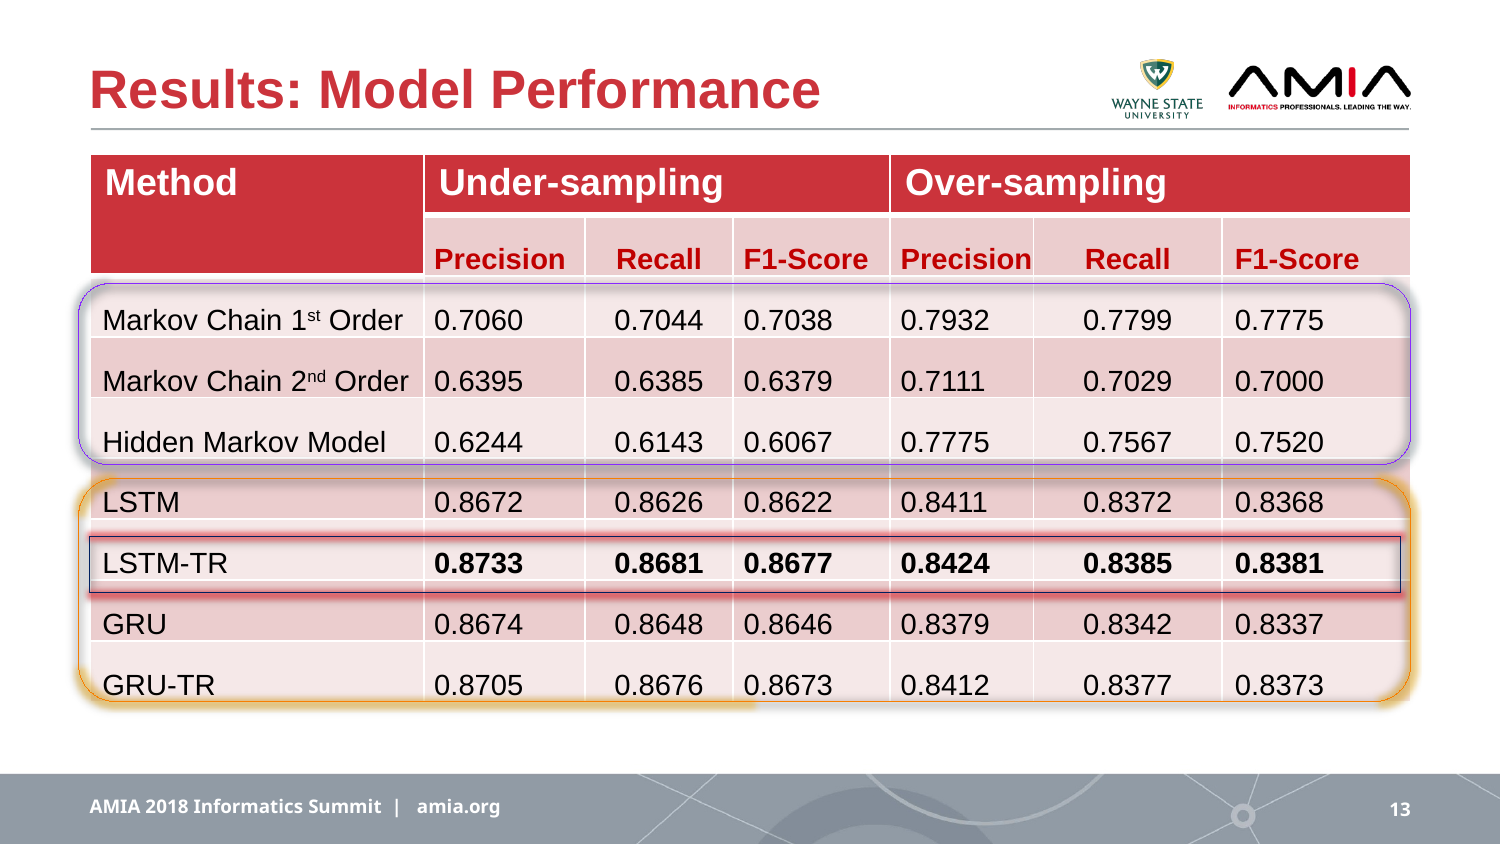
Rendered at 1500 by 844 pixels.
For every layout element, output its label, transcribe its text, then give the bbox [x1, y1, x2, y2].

table_cell Precision [891, 218, 1033, 275]
table_header Method [91, 155, 423, 273]
table_cell Recall [586, 218, 732, 275]
footer AMIA 2018 Informatics Summit | amia.org [89, 798, 915, 816]
text_box [78, 478, 1411, 702]
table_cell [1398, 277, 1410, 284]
table_cell F1-Score [1223, 218, 1410, 275]
text_box [78, 283, 1411, 465]
table_header Over-sampling [891, 155, 1410, 212]
text_box [89, 536, 1401, 593]
table_cell Precision [425, 218, 584, 275]
table_cell F1-Score [734, 218, 889, 275]
picture [0, 0, 1500, 844]
title Results: Model Performance [89, 66, 1105, 119]
slide_number 13 [1098, 798, 1412, 822]
table_cell 0.8368 [1400, 467, 1410, 482]
table_cell Recall [1034, 218, 1221, 275]
table_header Under-sampling [425, 155, 889, 212]
